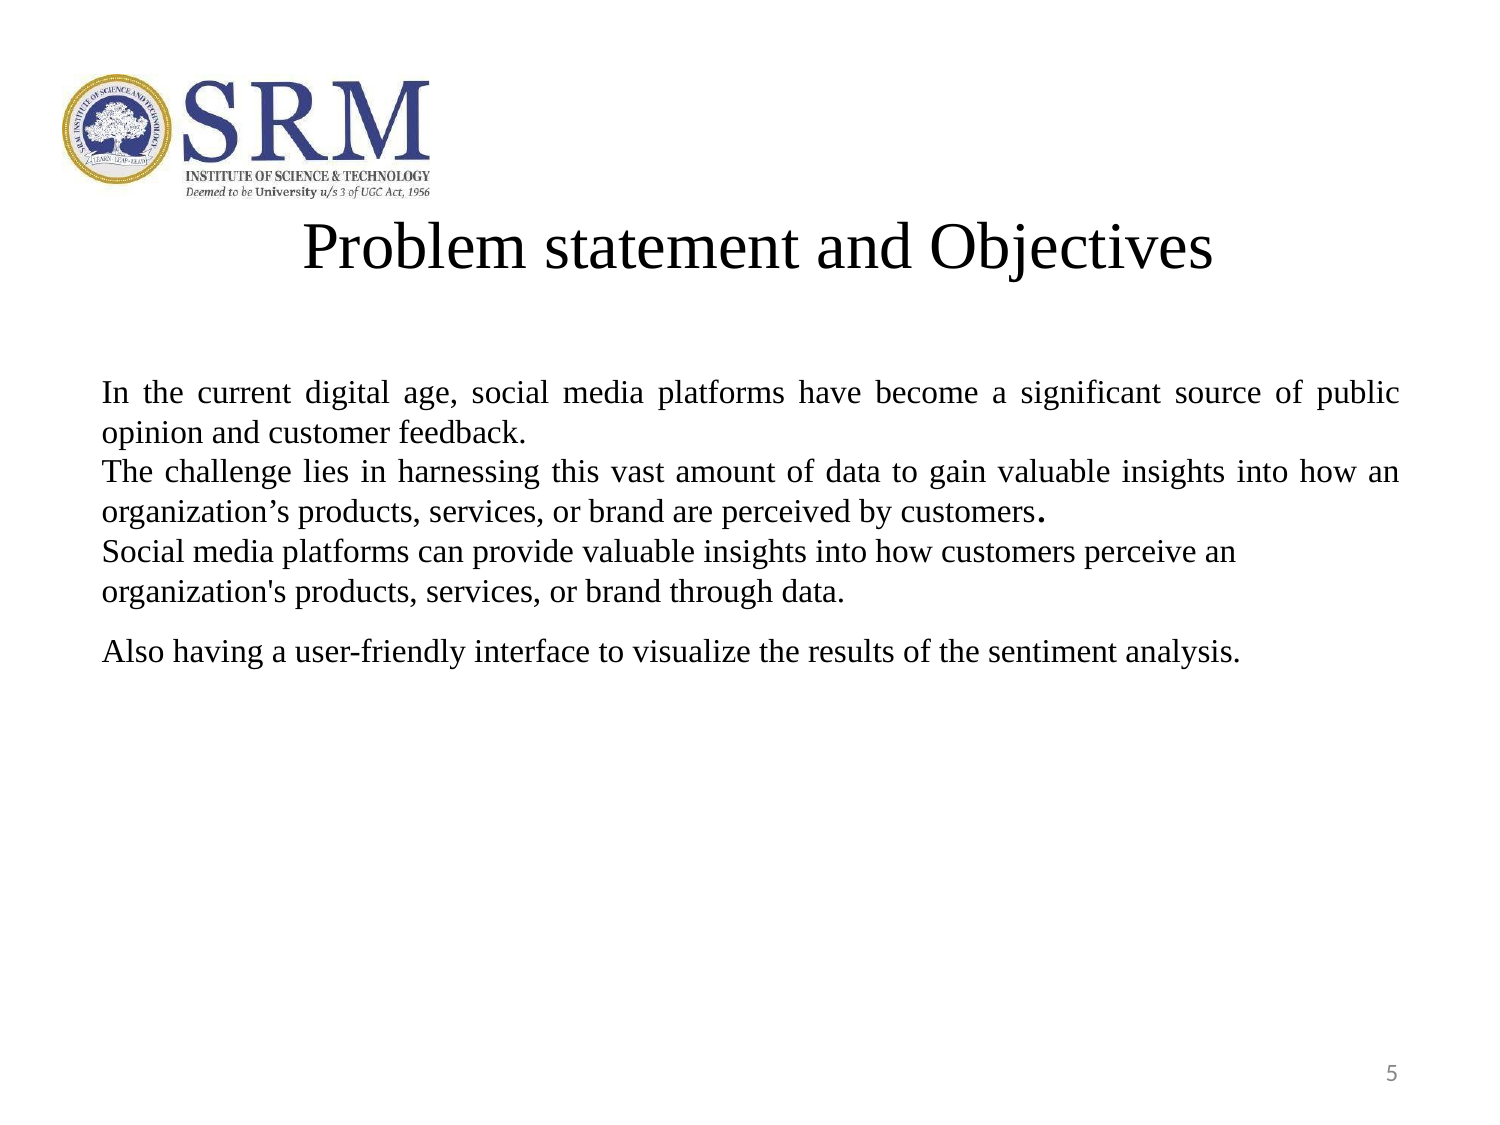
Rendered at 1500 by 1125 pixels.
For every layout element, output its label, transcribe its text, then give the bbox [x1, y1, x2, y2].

picture [62, 74, 430, 200]
title Problem statement and Objectives [300, 200, 1217, 362]
text_box In the current digital age, social media platforms have become a significant source of public opinion and customer feedback. The challenge lies in harnessing this vast amount of data to gain valuable insights into how an organization’s products, services, or brand are perceived by customers. Social media platforms can provide valuable insights into how customers perceive an organization's products, services, or brand through data. Also having a user-friendly interface to visualize the results of the sentiment analysis. [86, 362, 1418, 683]
slide_number 5 [1379, 1060, 1418, 1125]
